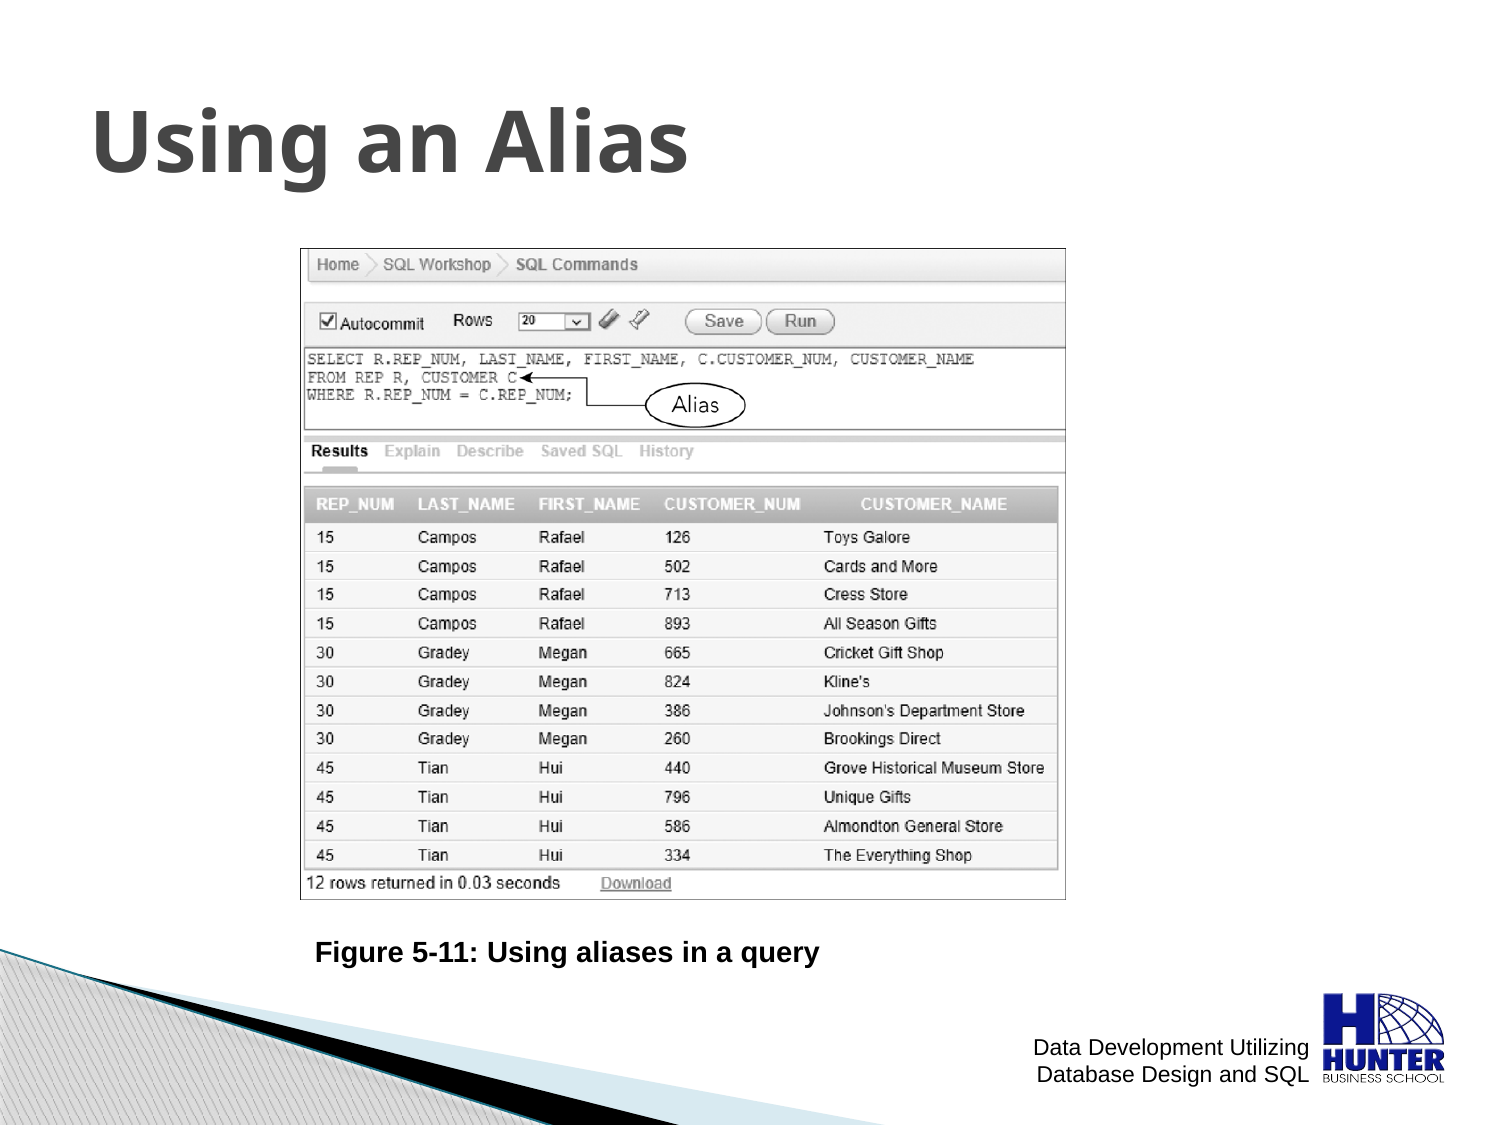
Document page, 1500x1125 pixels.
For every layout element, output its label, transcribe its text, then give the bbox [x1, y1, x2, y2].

picture [1323, 993, 1445, 1084]
title Using an Alias [75, 45, 1425, 233]
text_box Figure 5-11: Using aliases in a query [300, 925, 1375, 976]
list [299, 248, 1066, 901]
